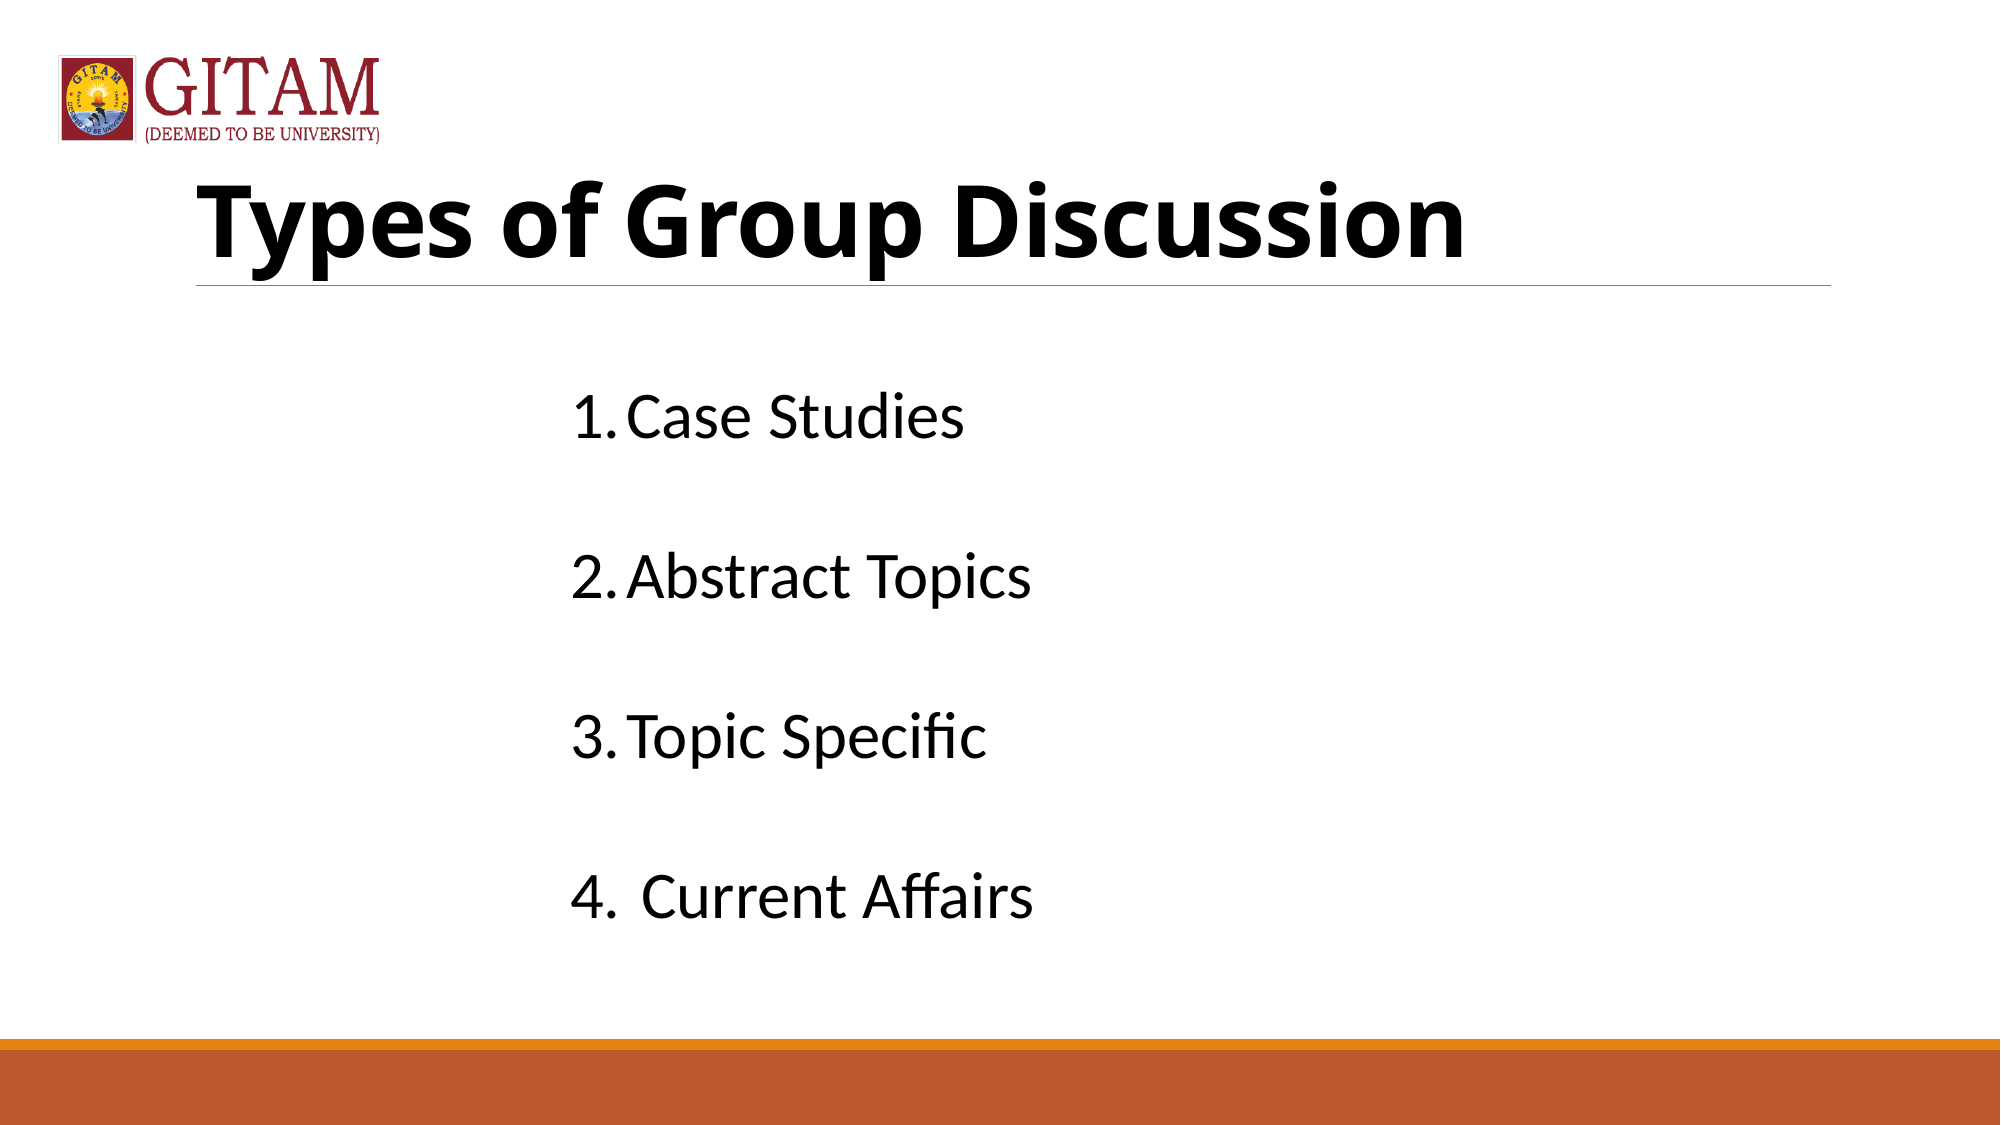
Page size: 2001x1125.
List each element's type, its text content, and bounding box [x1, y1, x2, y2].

title Types of Group Discussion [180, 47, 1830, 285]
text_box Case Studies Abstract Topics Topic Specific Current Affairs [555, 284, 1445, 940]
picture [52, 45, 391, 156]
